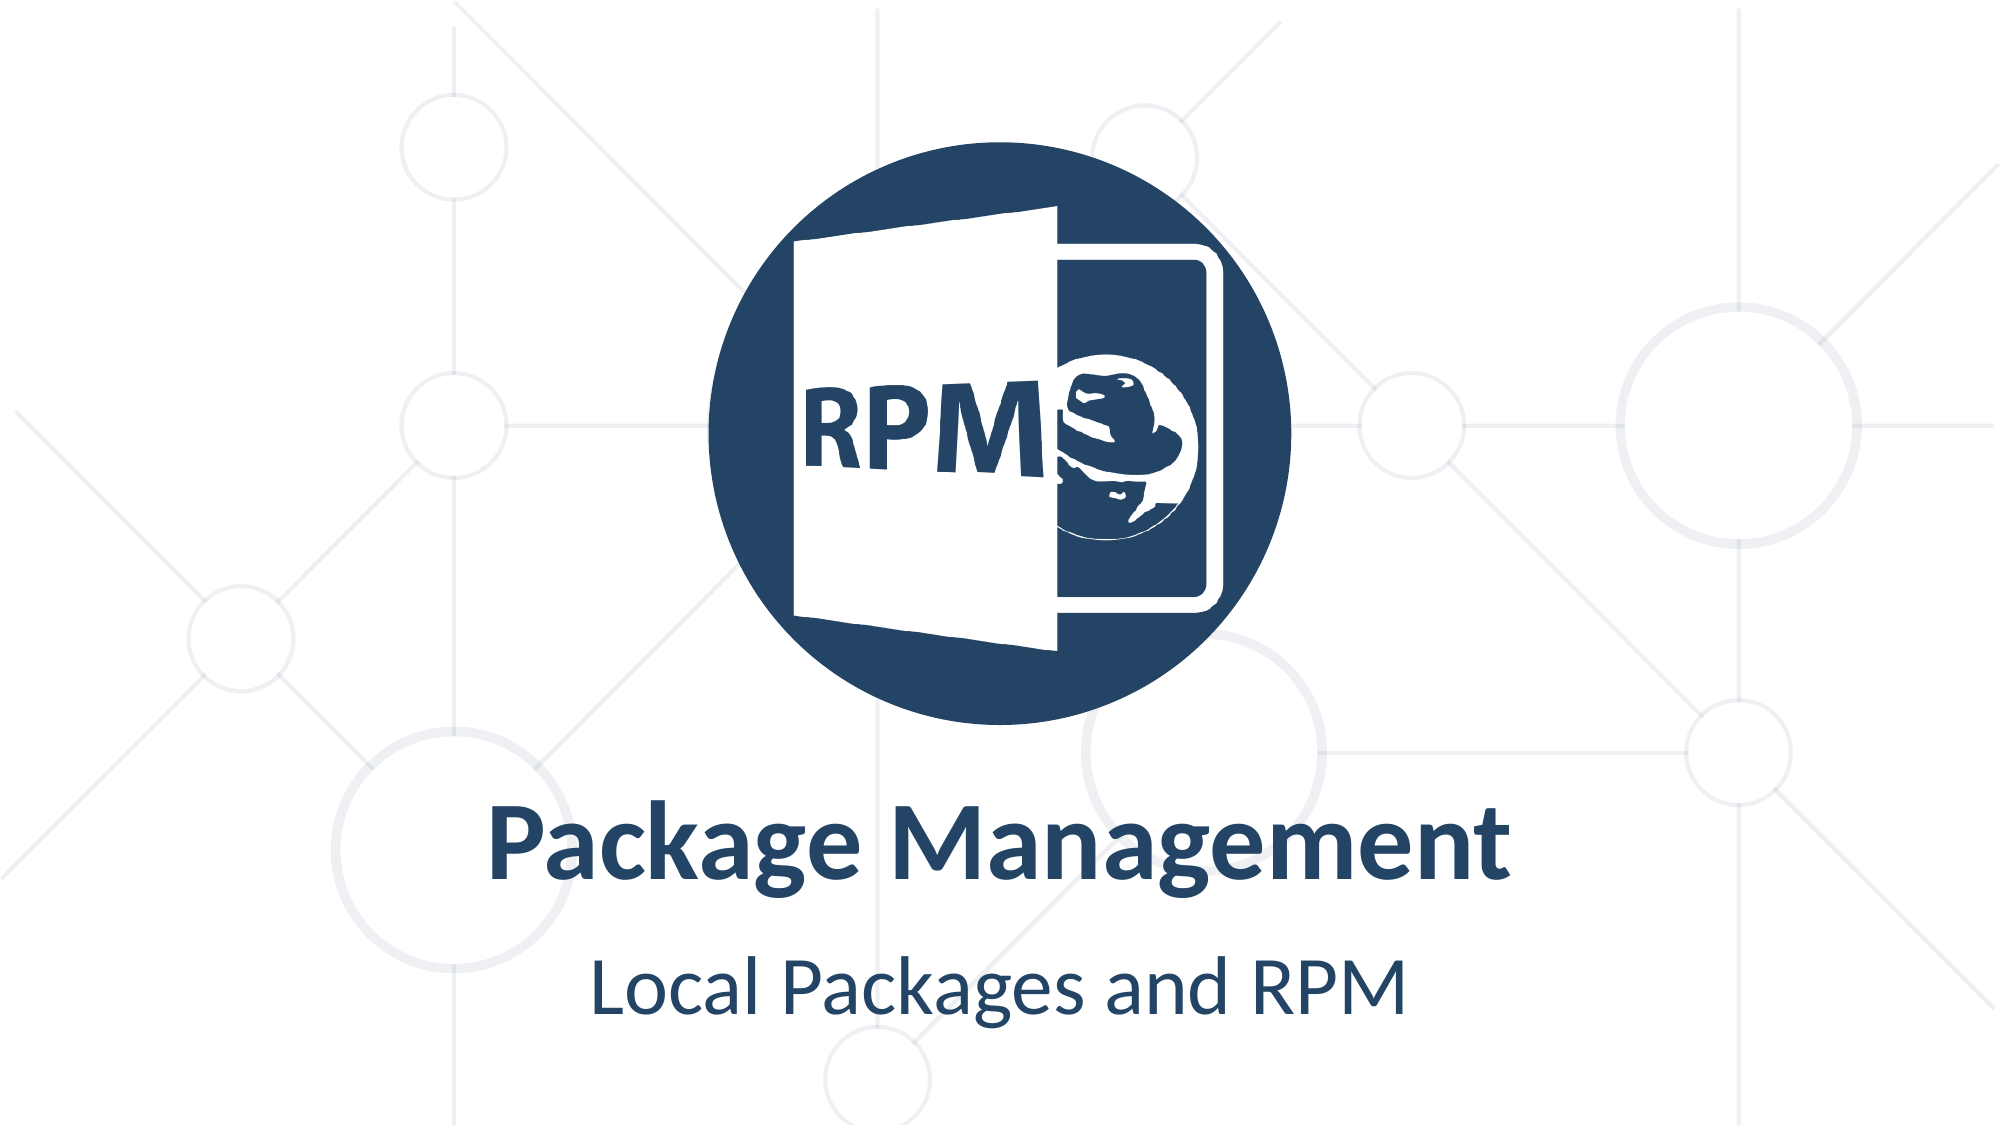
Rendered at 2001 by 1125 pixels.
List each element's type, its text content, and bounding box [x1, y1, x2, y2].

picture [785, 206, 1231, 652]
subtitle Local Packages and RPM [100, 916, 1900, 1043]
title Package Management [100, 771, 1900, 898]
